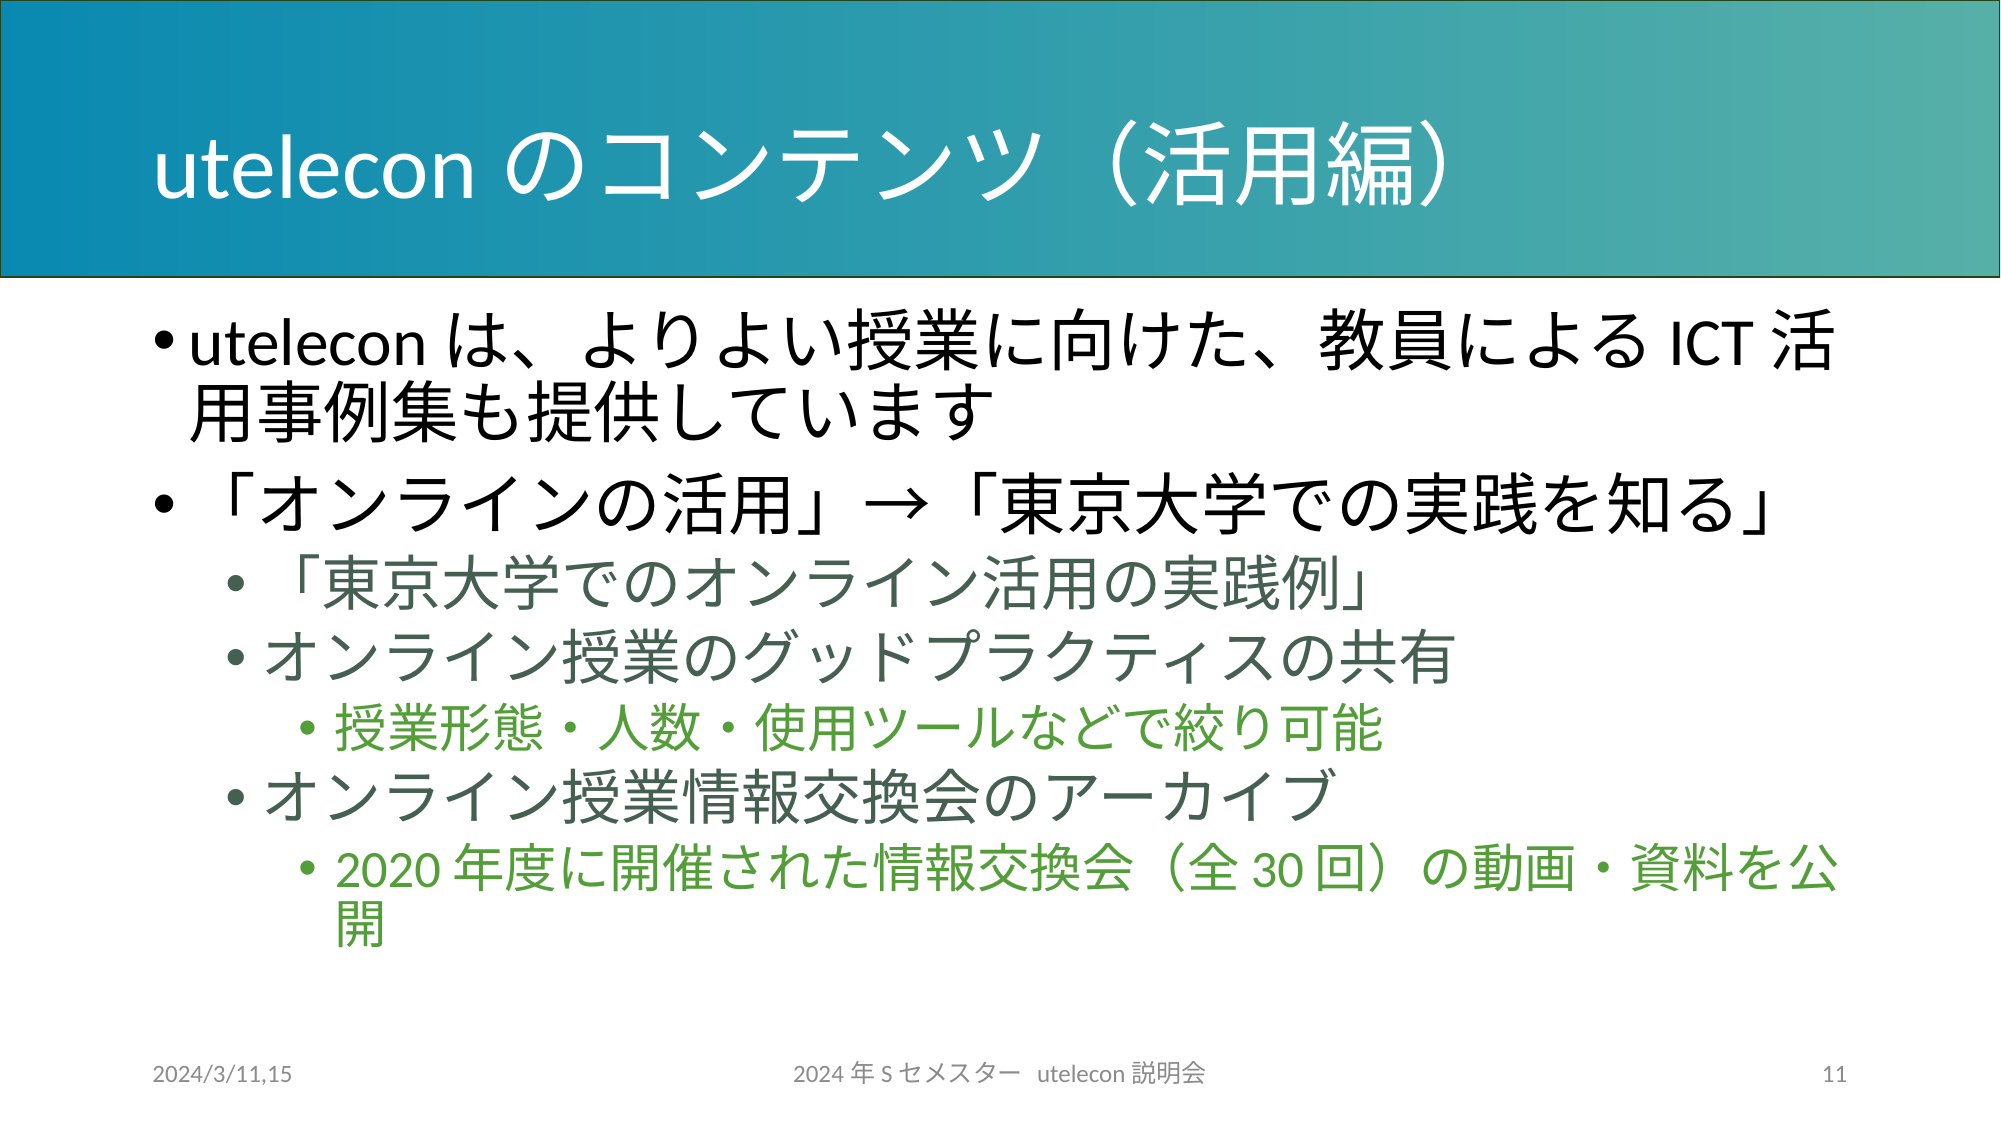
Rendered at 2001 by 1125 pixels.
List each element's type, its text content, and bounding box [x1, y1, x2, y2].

slide_number 11 [1412, 1042, 1863, 1103]
list uteleconは、よりよい授業に向けた、教員によるICT活用事例集も提供しています 「オンラインの活用」→「東京大学での実践を知る」 「東京大学でのオンライン活用の実践例」 オンライン授業のグッドプラクティスの共有 授業形態・人数・使用ツールなどで絞り可能 オンライン授業情報交換会のアーカイブ 2020年度に開催された情報交換会（全30回）の動画・資料を公開 [137, 299, 1863, 1014]
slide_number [137, 1042, 588, 1103]
footer 2024年Sセメスター utelecon説明会 [662, 1042, 1338, 1103]
title uteleconのコンテンツ（活用編） [137, 59, 1863, 278]
